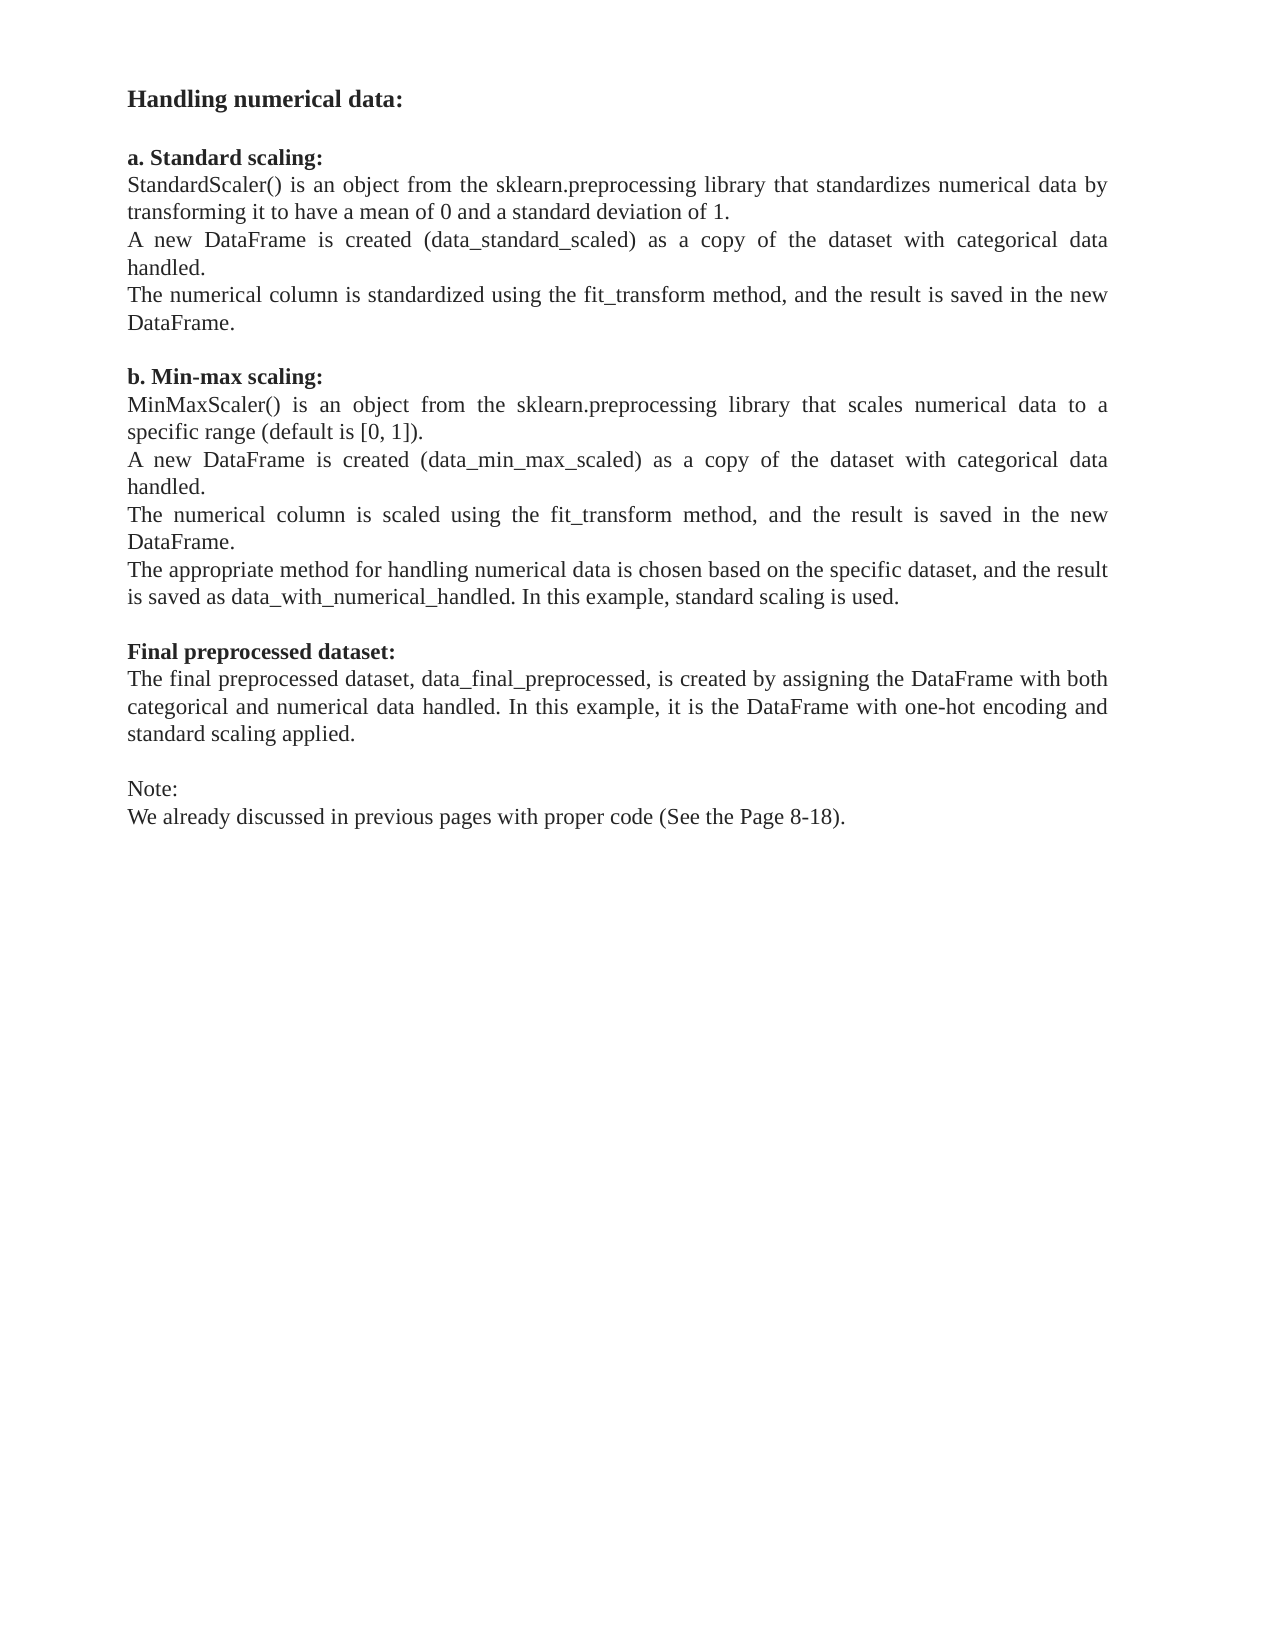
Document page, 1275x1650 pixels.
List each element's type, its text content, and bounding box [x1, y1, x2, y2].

text_box Handling numerical data: a. Standard scaling: StandardScaler() is an object from the sklearn.preprocessing library that standardizes numerical data by transforming it to have a mean of 0 and a standard deviation of 1. A new DataFrame is created (data_standard_scaled) as a copy of the dataset with categorical data handled. The numerical column is standardized using the fit_transform method, and the result is saved in the new DataFrame. b. Min-max scaling: MinMaxScaler() is an object from the sklearn.preprocessing library that scales numerical data to a specific range (default is [0, 1]). A new DataFrame is created (data_min_max_scaled) as a copy of the dataset with categorical data handled. The numerical column is scaled using the fit_transform method, and the result is saved in the new DataFrame. The appropriate method for handling numerical data is chosen based on the specific dataset, and the result is saved as data_with_numerical_handled. In this example, standard scaling is used. Final preprocessed dataset: The final preprocessed dataset, data_final_preprocessed, is created by assigning the DataFrame with both categorical and numerical data handled. In this example, it is the DataFrame with one-hot encoding and standard scaling applied. Note: We already discussed in previous pages with proper code (See the Page 8-18). [112, 75, 1125, 837]
